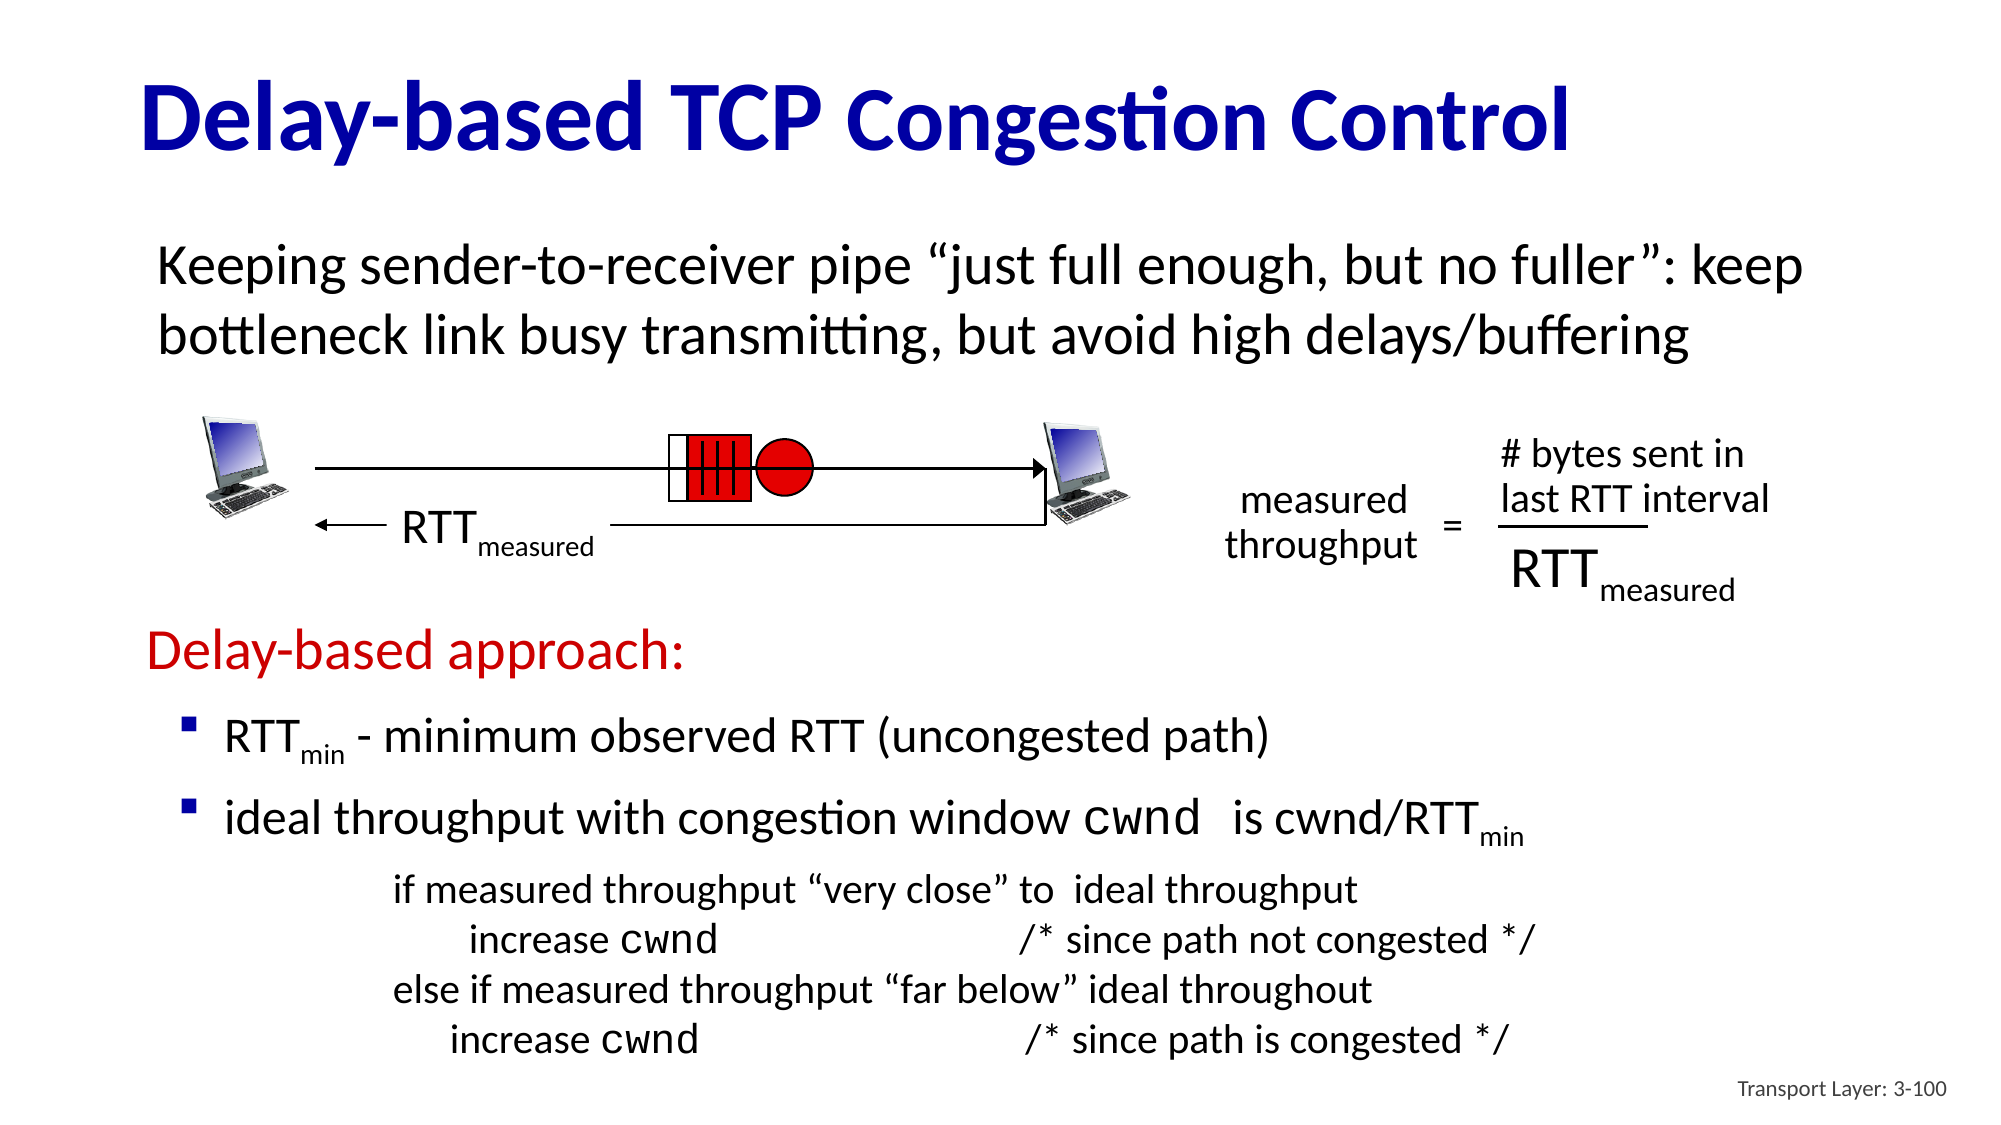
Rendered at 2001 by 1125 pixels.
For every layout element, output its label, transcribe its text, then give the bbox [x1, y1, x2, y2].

text_box Keeping sender-to-receiver pipe “just full enough, but no fuller”: keep bottleneck link busy transmitting, but avoid high delays/buffering [103, 218, 2000, 579]
title Delay-based TCP Congestion Control [124, 44, 1994, 192]
text_box Delay-based approach: RTTmin - minimum observed RTT (uncongested path) ideal throughput with congestion window cwnd is cwnd/RTTmin [123, 611, 2000, 971]
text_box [1208, 424, 1791, 608]
text_box if measured throughput “very close” to ideal throughput increase cwnd /* since path not congested */ else if measured throughput “far below” ideal throughout increase cwnd /* since path is congested */ [378, 854, 1618, 1114]
slide_number Transport Layer: 3-100 [1512, 1056, 1963, 1117]
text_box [199, 411, 1152, 563]
